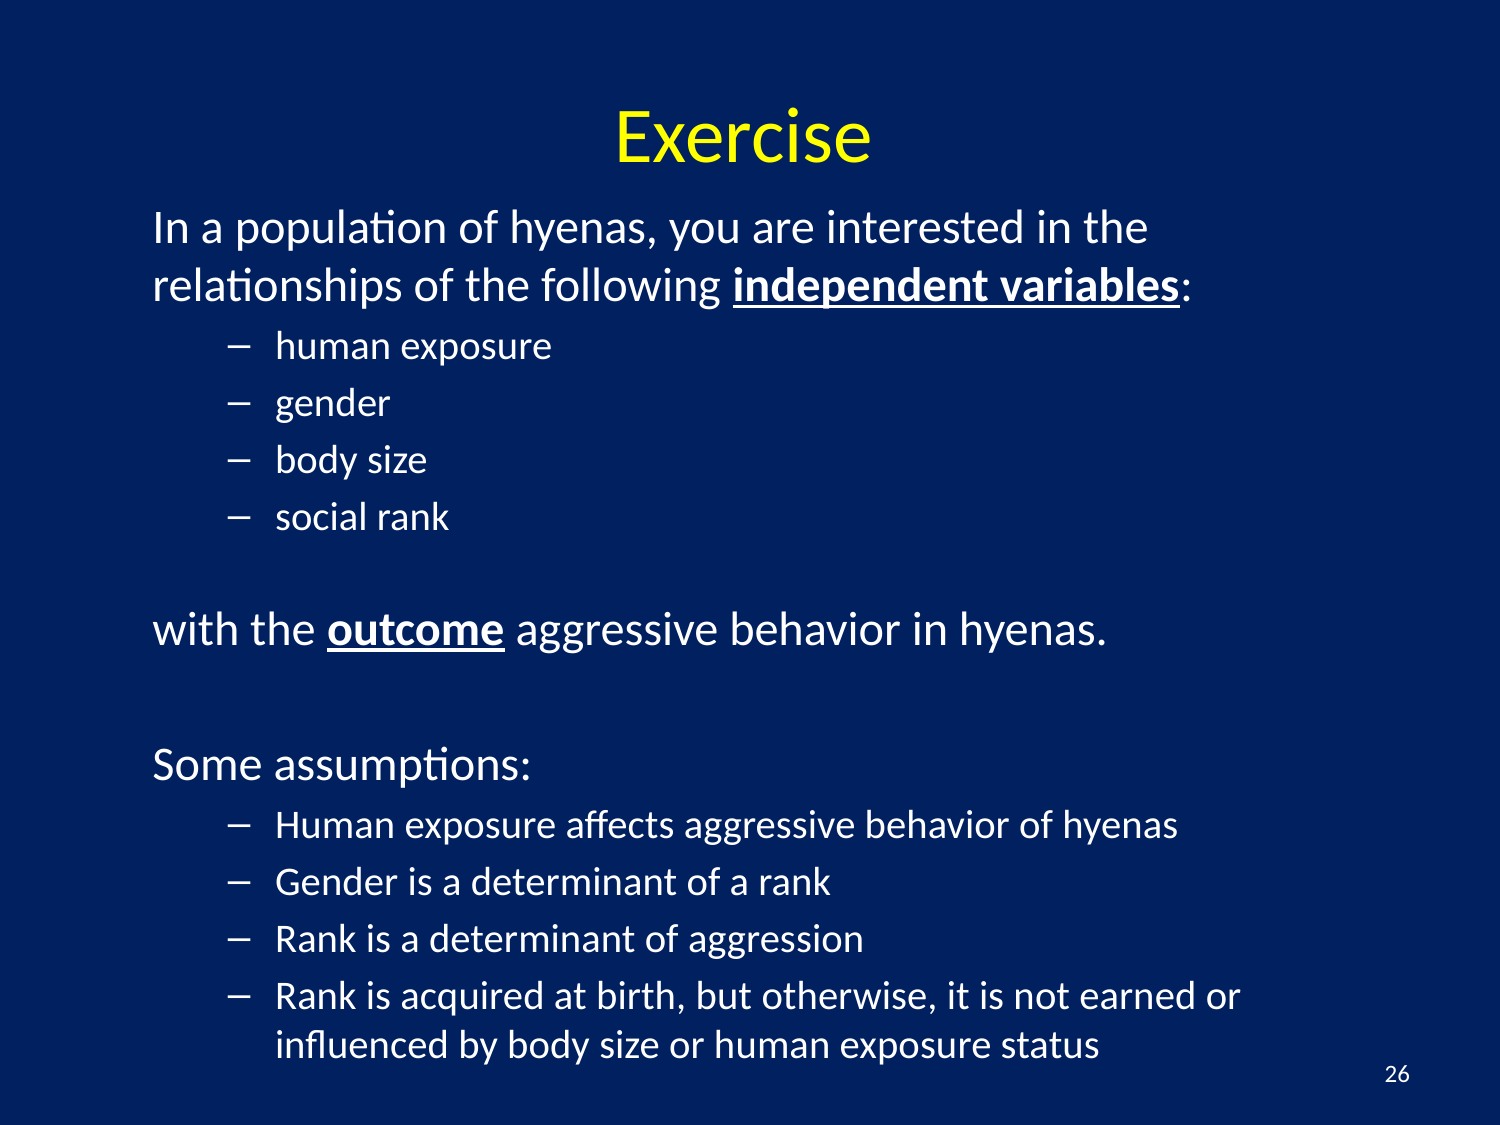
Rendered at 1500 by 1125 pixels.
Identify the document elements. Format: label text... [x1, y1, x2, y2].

slide_number 26 [1074, 1042, 1425, 1103]
list In a population of hyenas, you are interested in the relationships of the following independent variables: human exposure gender body size social rank with the outcome aggressive behavior in hyenas. Some assumptions: Human exposure affects aggressive behavior of hyenas Gender is a determinant of a rank Rank is a determinant of aggression Rank is acquired at birth, but otherwise, it is not earned or influenced by body size or human exposure status [137, 187, 1350, 1075]
title Exercise [68, 37, 1419, 225]
